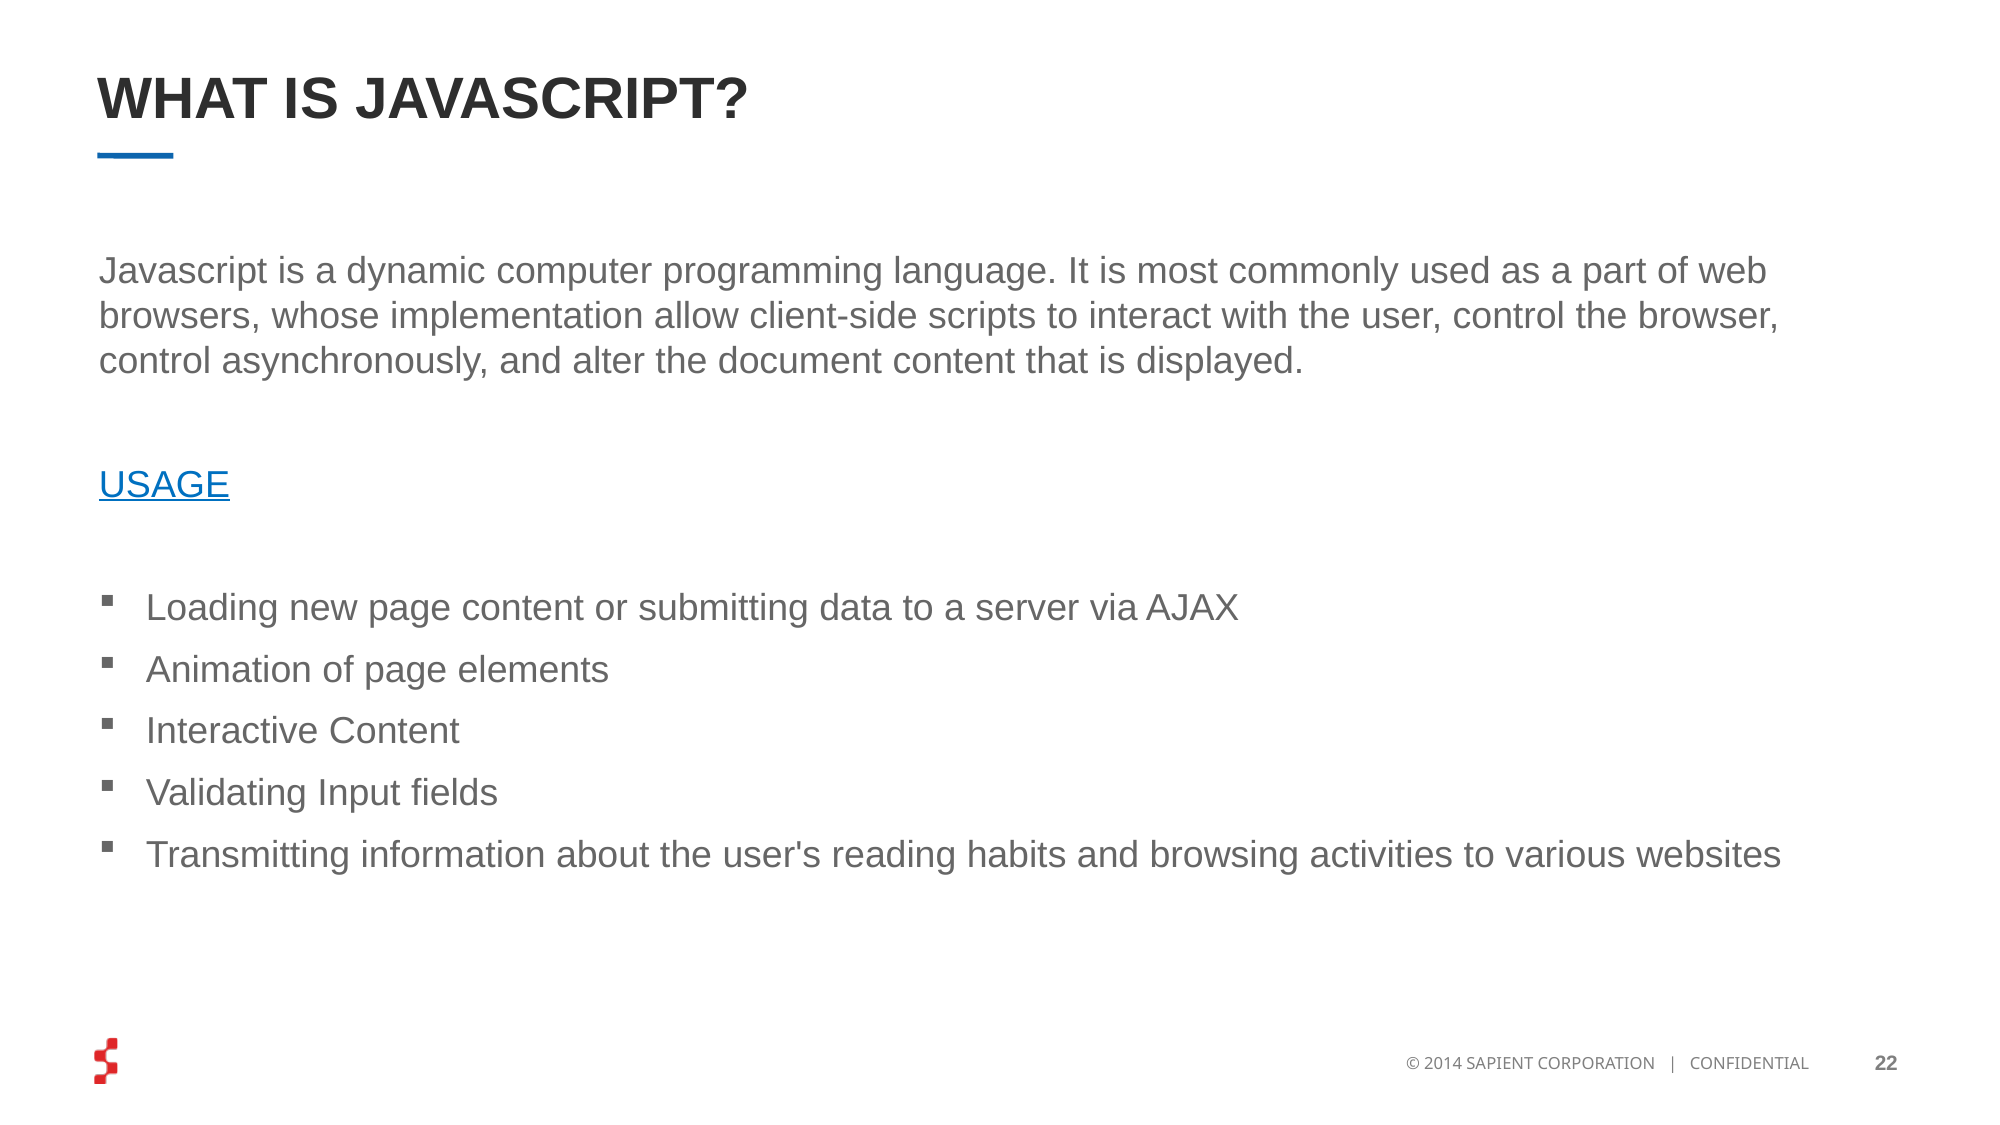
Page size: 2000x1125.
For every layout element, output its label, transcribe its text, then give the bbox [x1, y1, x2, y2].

title WHAT IS JAVASCRIPT? [97, 44, 1897, 138]
list Javascript is a dynamic computer programming language. It is most commonly used as a part of web browsers, whose implementation allow client-side scripts to interact with the user, control the browser, control asynchronously, and alter the document content that is displayed. USAGE Loading new page content or submitting data to a server via AJAX Animation of page elements Interactive Content Validating Input fields Transmitting information about the user's reading habits and browsing activities to various websites [98, 246, 1899, 1009]
